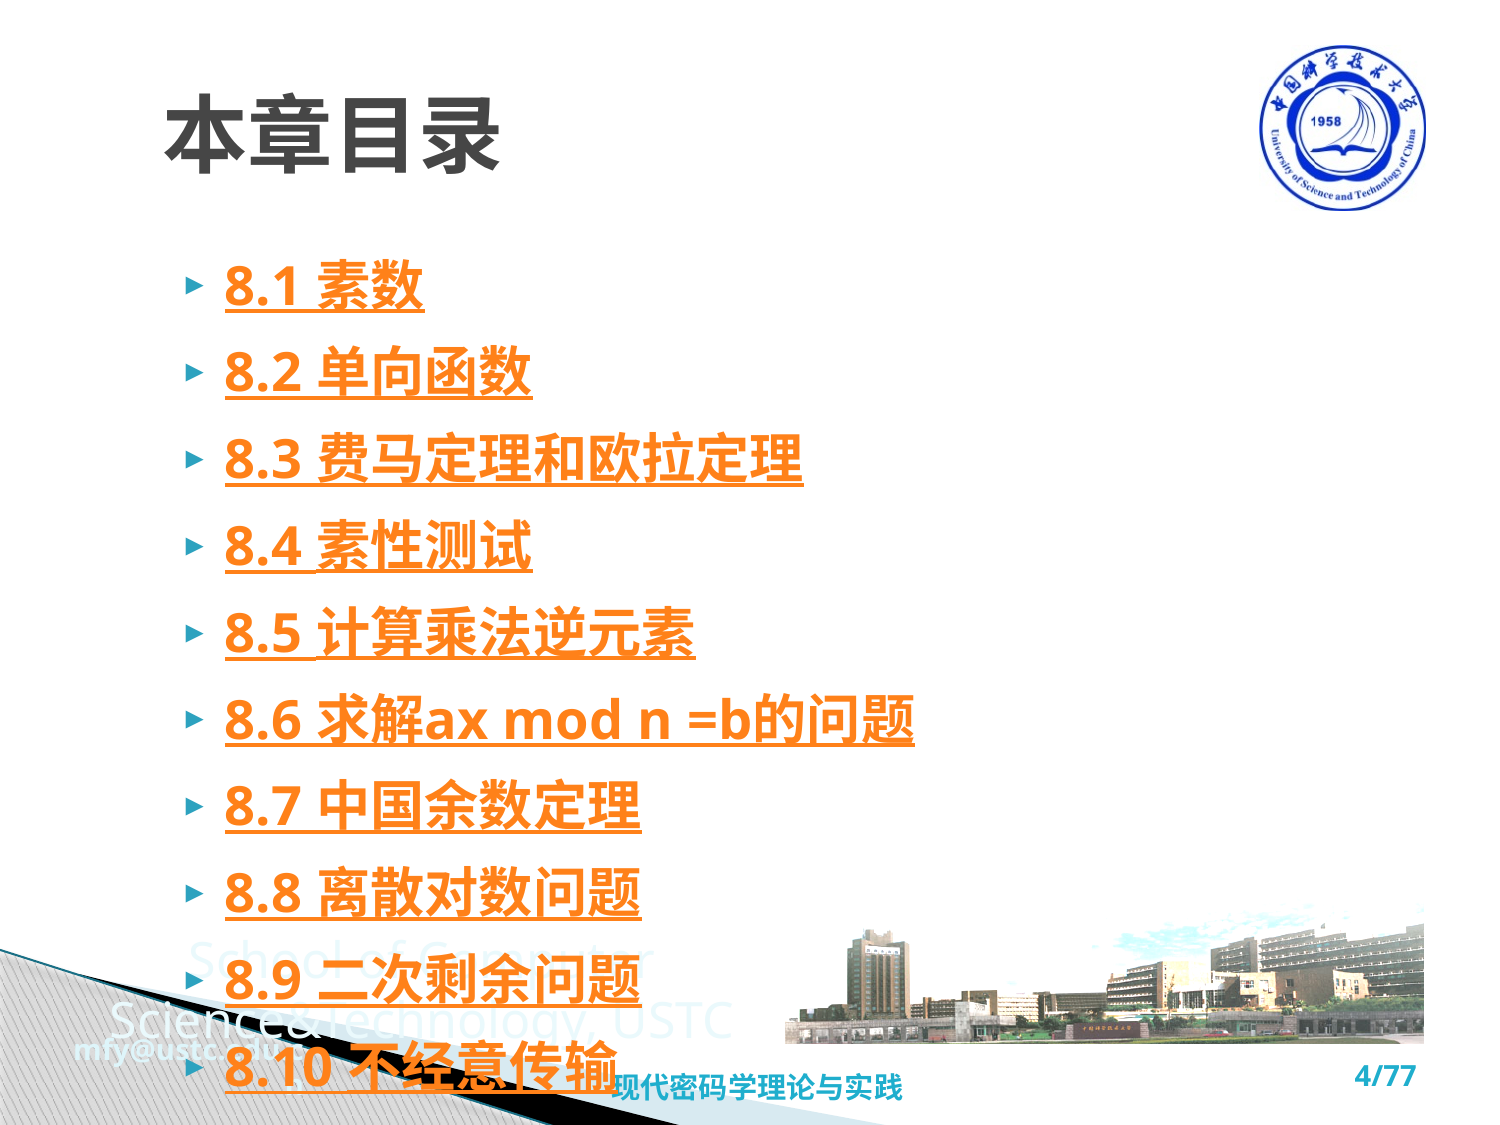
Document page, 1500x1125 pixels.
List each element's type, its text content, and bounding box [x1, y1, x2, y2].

list 8.1 素数 8.2 单向函数 8.3 费马定理和欧拉定理 8.4 素性测试 8.5 计算乘法逆元素 8.6 求解ax mod n =b的问题 8.7 中国余数定理 8.8 离散对数问题 8.9 二次剩余问题 8.10 不经意传输 [150, 243, 1500, 1065]
picture [1259, 45, 1426, 211]
title 本章目录 [147, 54, 1386, 210]
